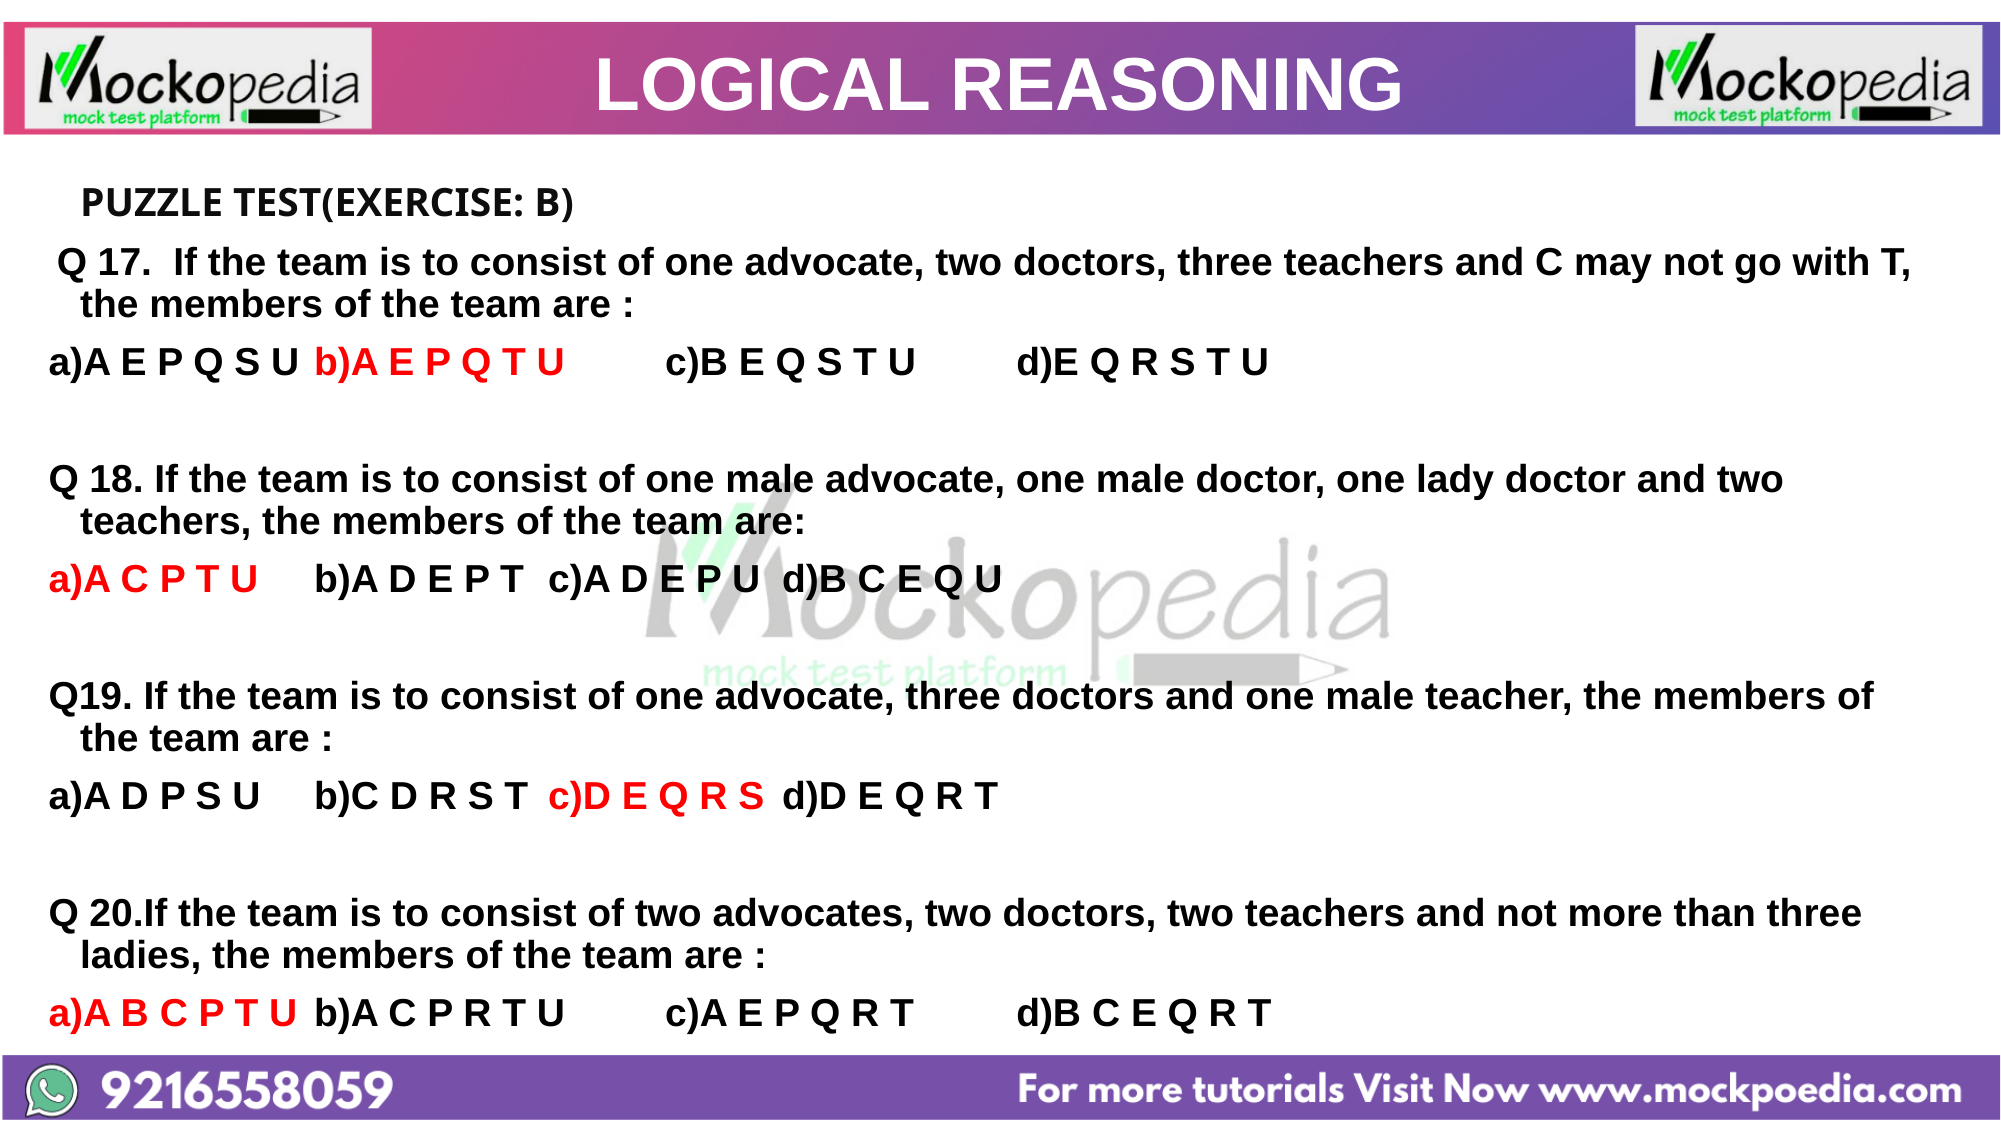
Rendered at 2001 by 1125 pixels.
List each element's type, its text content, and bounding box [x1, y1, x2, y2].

list PUZZLE TEST(EXERCISE: B) Q 17. If the team is to consist of one advocate, two doctors, three teachers and C may not go with T, the members of the team are : a)A E P Q S U b)A E P Q T U c)B E Q S T U d)E Q R S T U Q 18. If the team is to consist of one male advocate, one male doctor, one lady doctor and two teachers, the members of the team are: a)A C P T U b)A D E P T c)A D E P U d)B C E Q U Q19. If the team is to consist of one advocate, three doctors and one male teacher, the members of the team are : a)A D P S U b)C D R S T c)D E Q R S d)D E Q R T Q 20.If the team is to consist of two advocates, two doctors, two teachers and not more than three ladies, the members of the team are : a)A B C P T U b)A C P R T U c)A E P Q R T d)B C E Q R T [33, 175, 1959, 1053]
title LOGICAL REASONING [41, 31, 1959, 142]
picture [0, 0, 2001, 1125]
